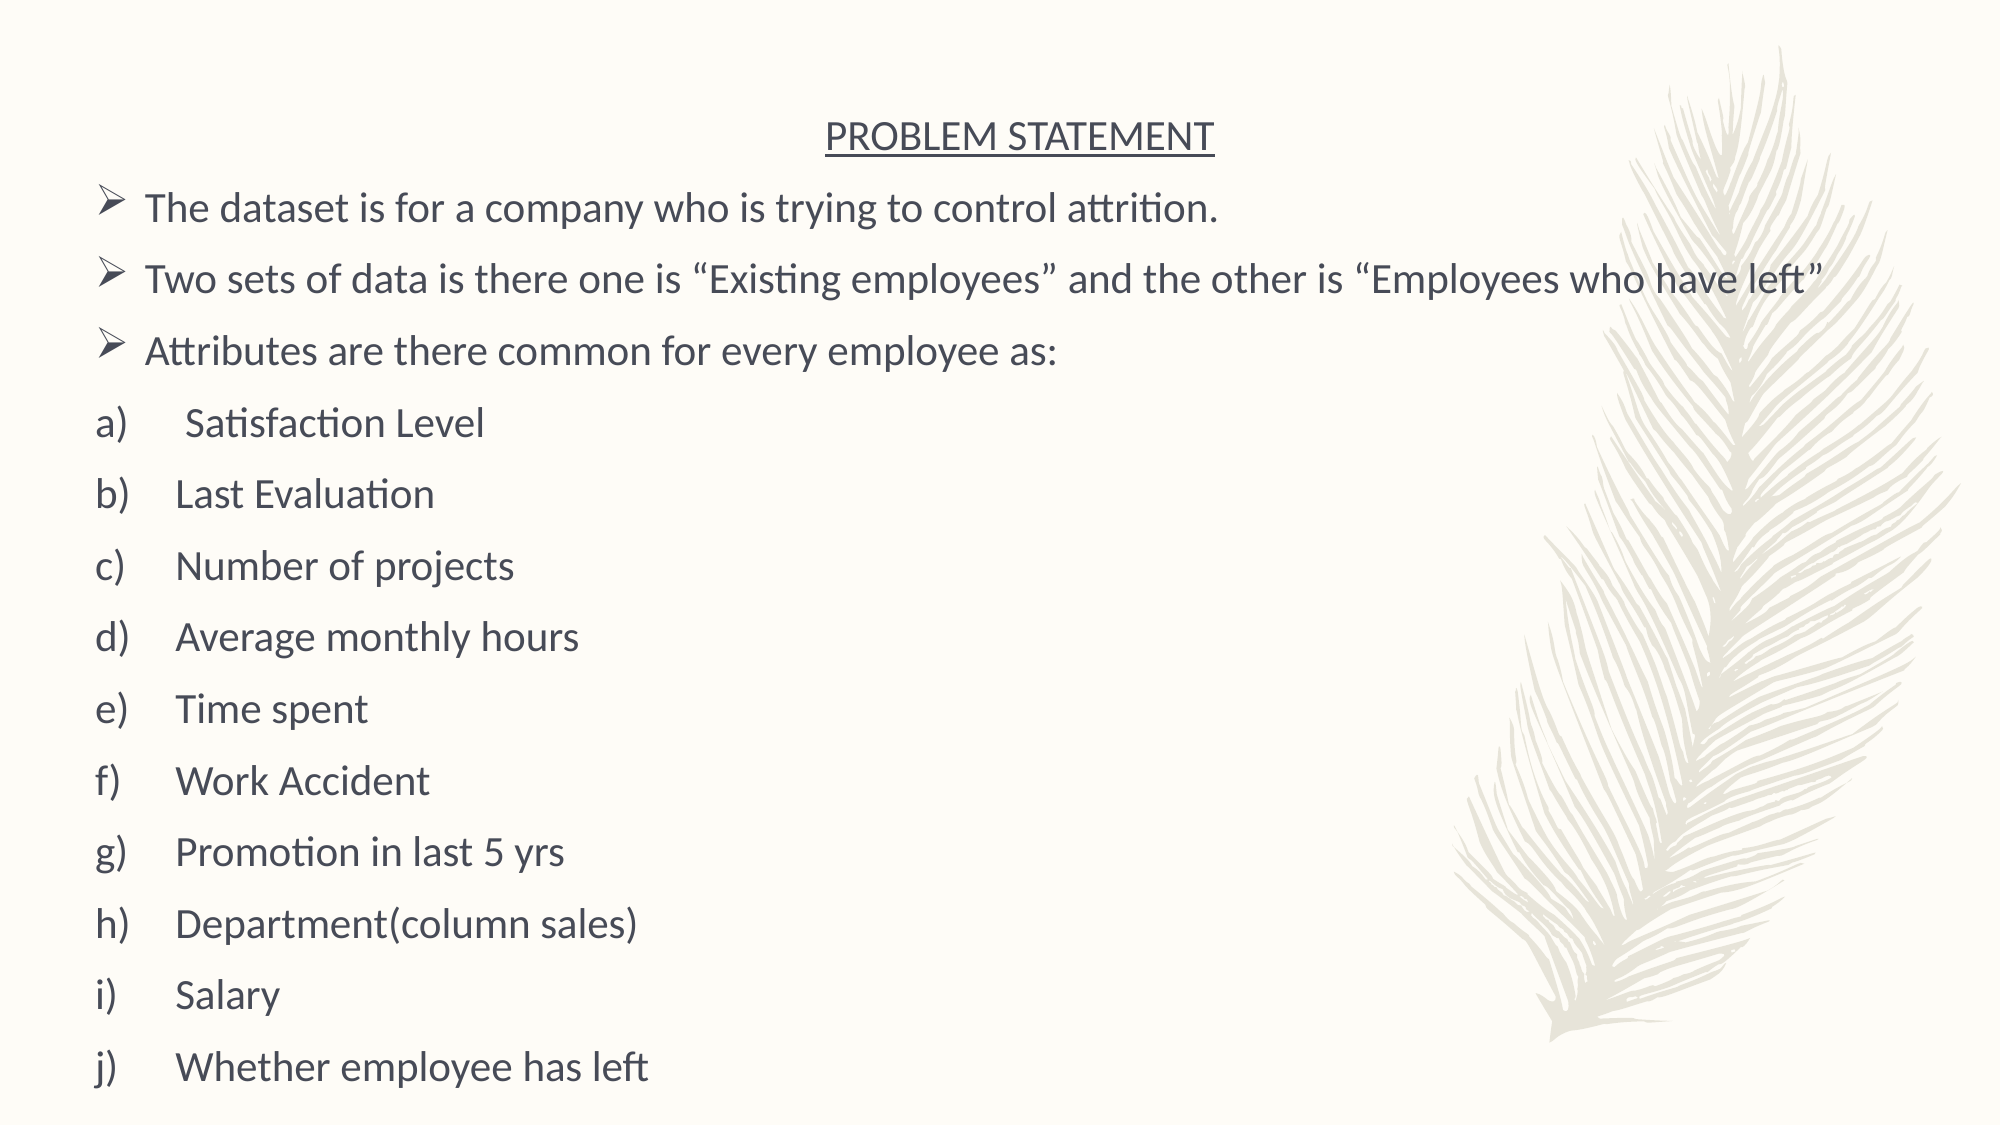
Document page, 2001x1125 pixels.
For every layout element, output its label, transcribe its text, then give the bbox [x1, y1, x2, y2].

list PROBLEM STATEMENT The dataset is for a company who is trying to control attrition. Two sets of data is there one is “Existing employees” and the other is “Employees who have left” Attributes are there common for every employee as: Satisfaction Level Last Evaluation Number of projects Average monthly hours Time spent Work Accident Promotion in last 5 yrs Department(column sales) Salary Whether employee has left [80, 94, 1856, 1125]
